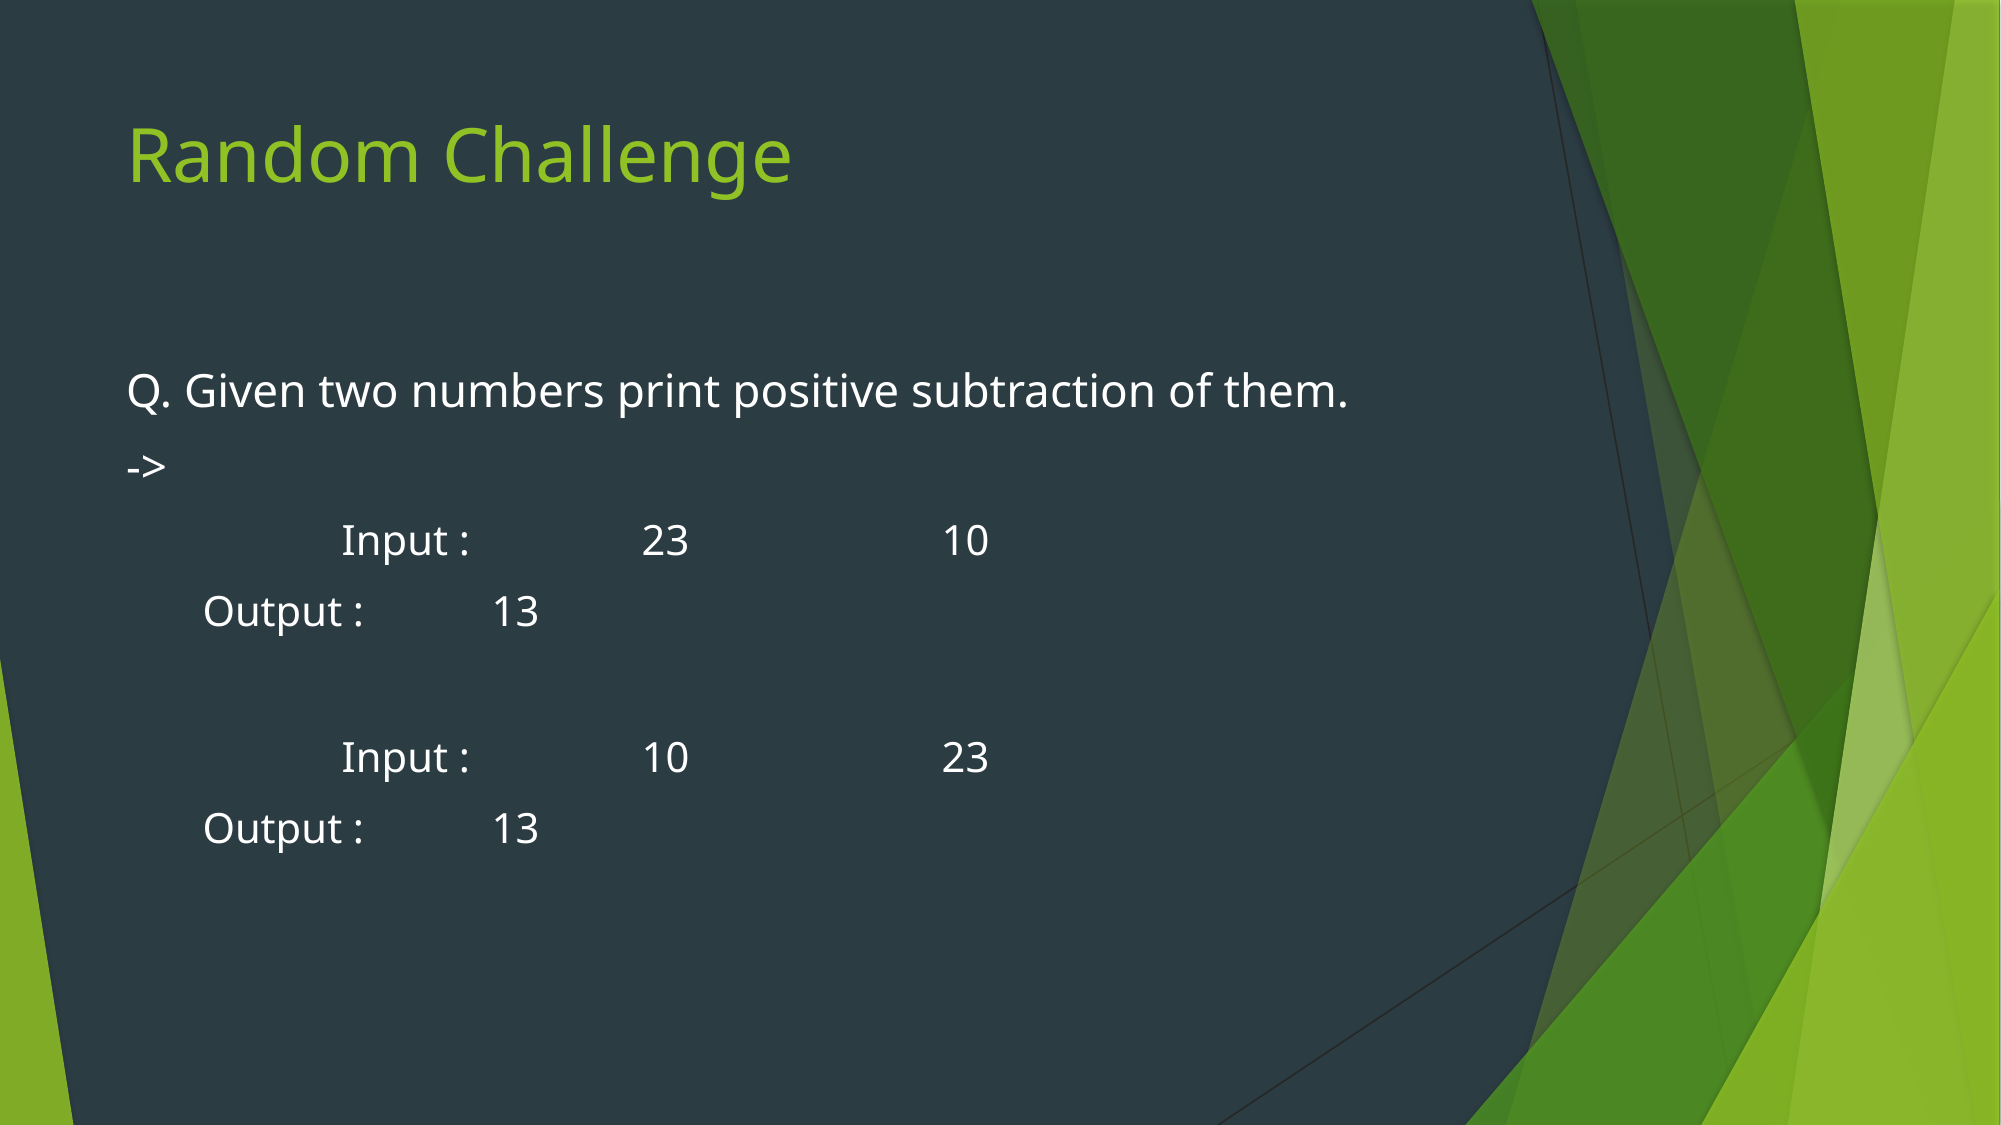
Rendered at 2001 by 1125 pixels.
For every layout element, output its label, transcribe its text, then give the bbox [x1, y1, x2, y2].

title Random Challenge [111, 99, 1522, 317]
list Q. Given two numbers print positive subtraction of them. -> Input : 23 10 Output : 13 Input : 10 23 Output : 13 [111, 354, 1522, 992]
